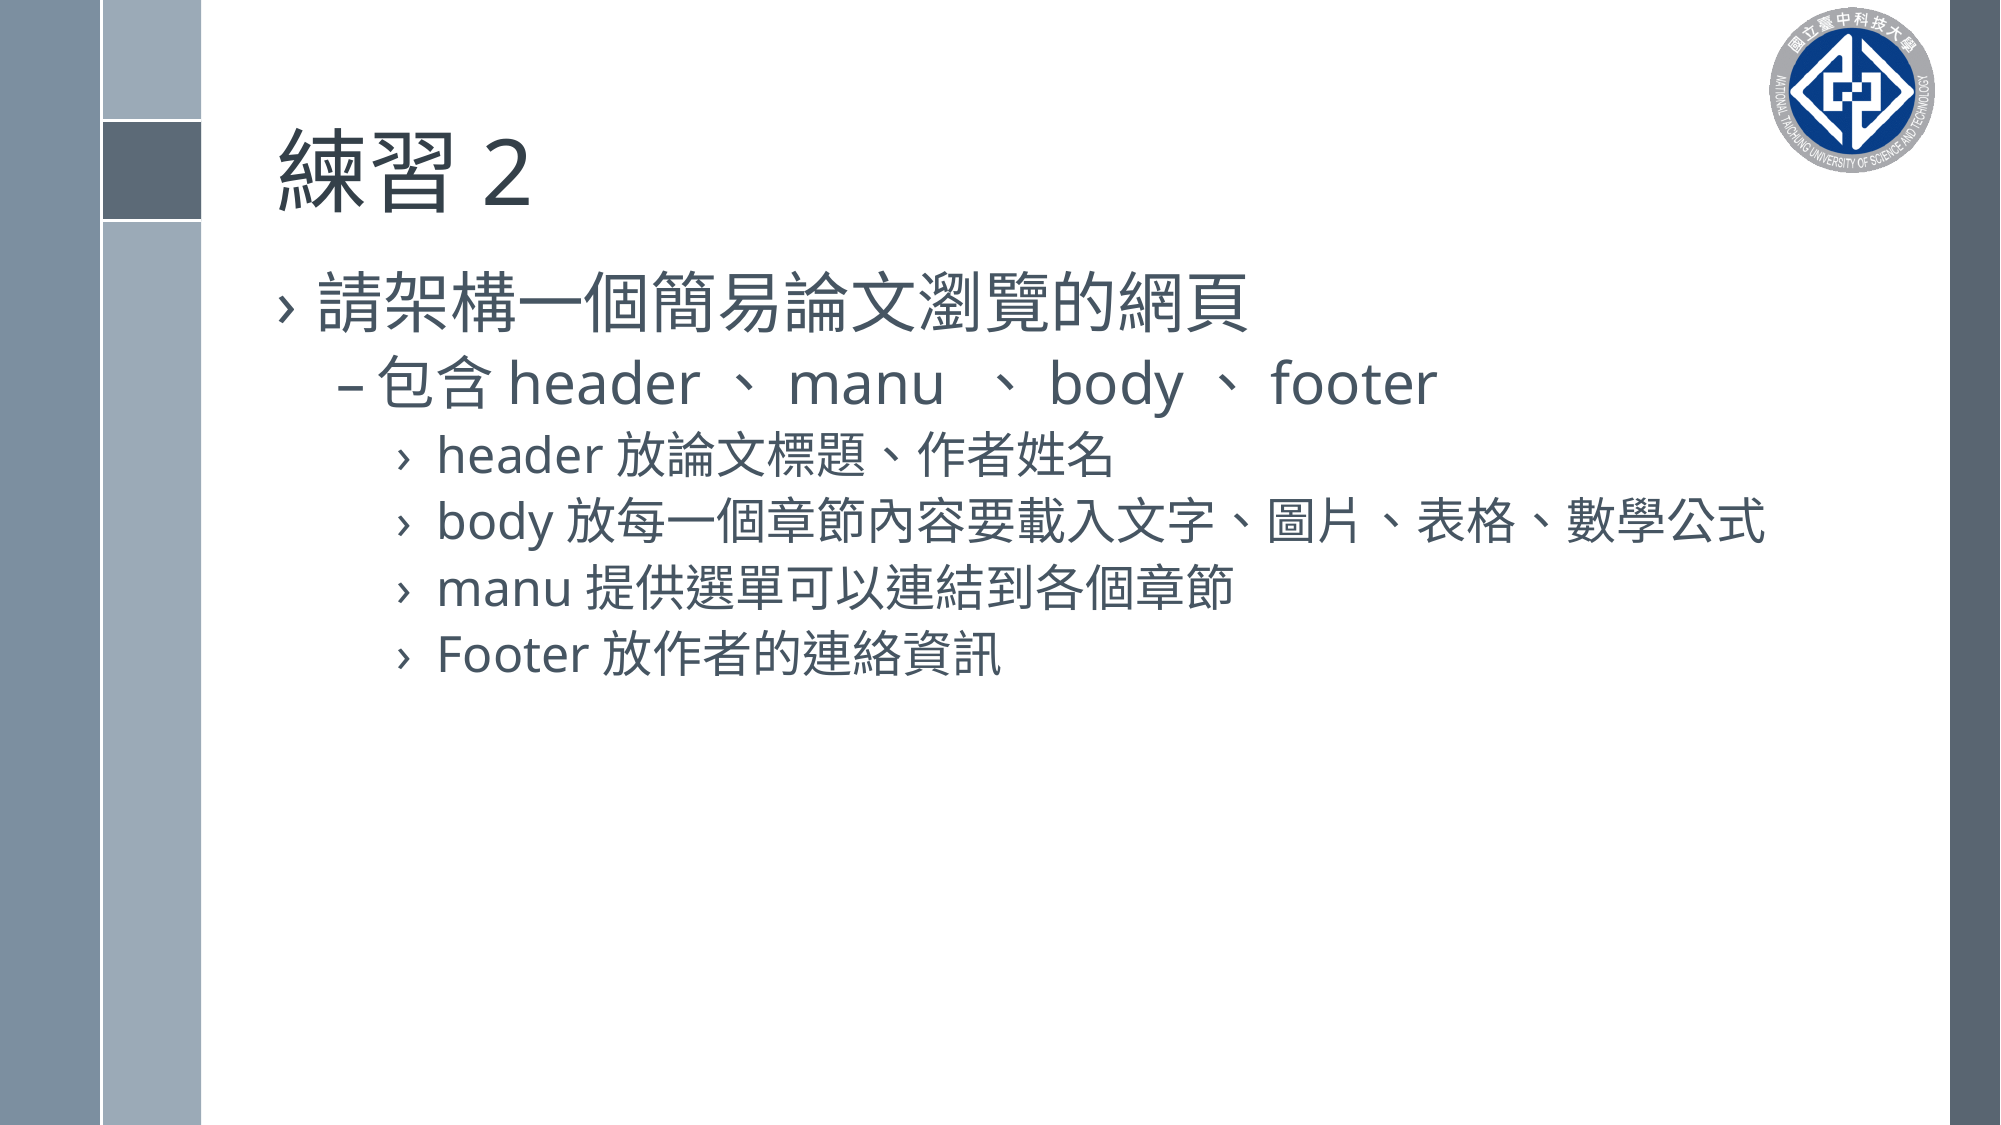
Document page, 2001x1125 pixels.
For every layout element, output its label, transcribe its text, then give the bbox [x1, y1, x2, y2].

title 練習2 [261, 29, 1867, 233]
picture [1769, 7, 1935, 173]
list 請架構一個簡易論文瀏覽的網頁 包含header、manu 、body、footer header放論文標題、作者姓名 body放每一個章節內容要載入文字、圖片、表格、數學公式 manu提供選單可以連結到各個章節 Footer放作者的連絡資訊 [261, 262, 1867, 1013]
